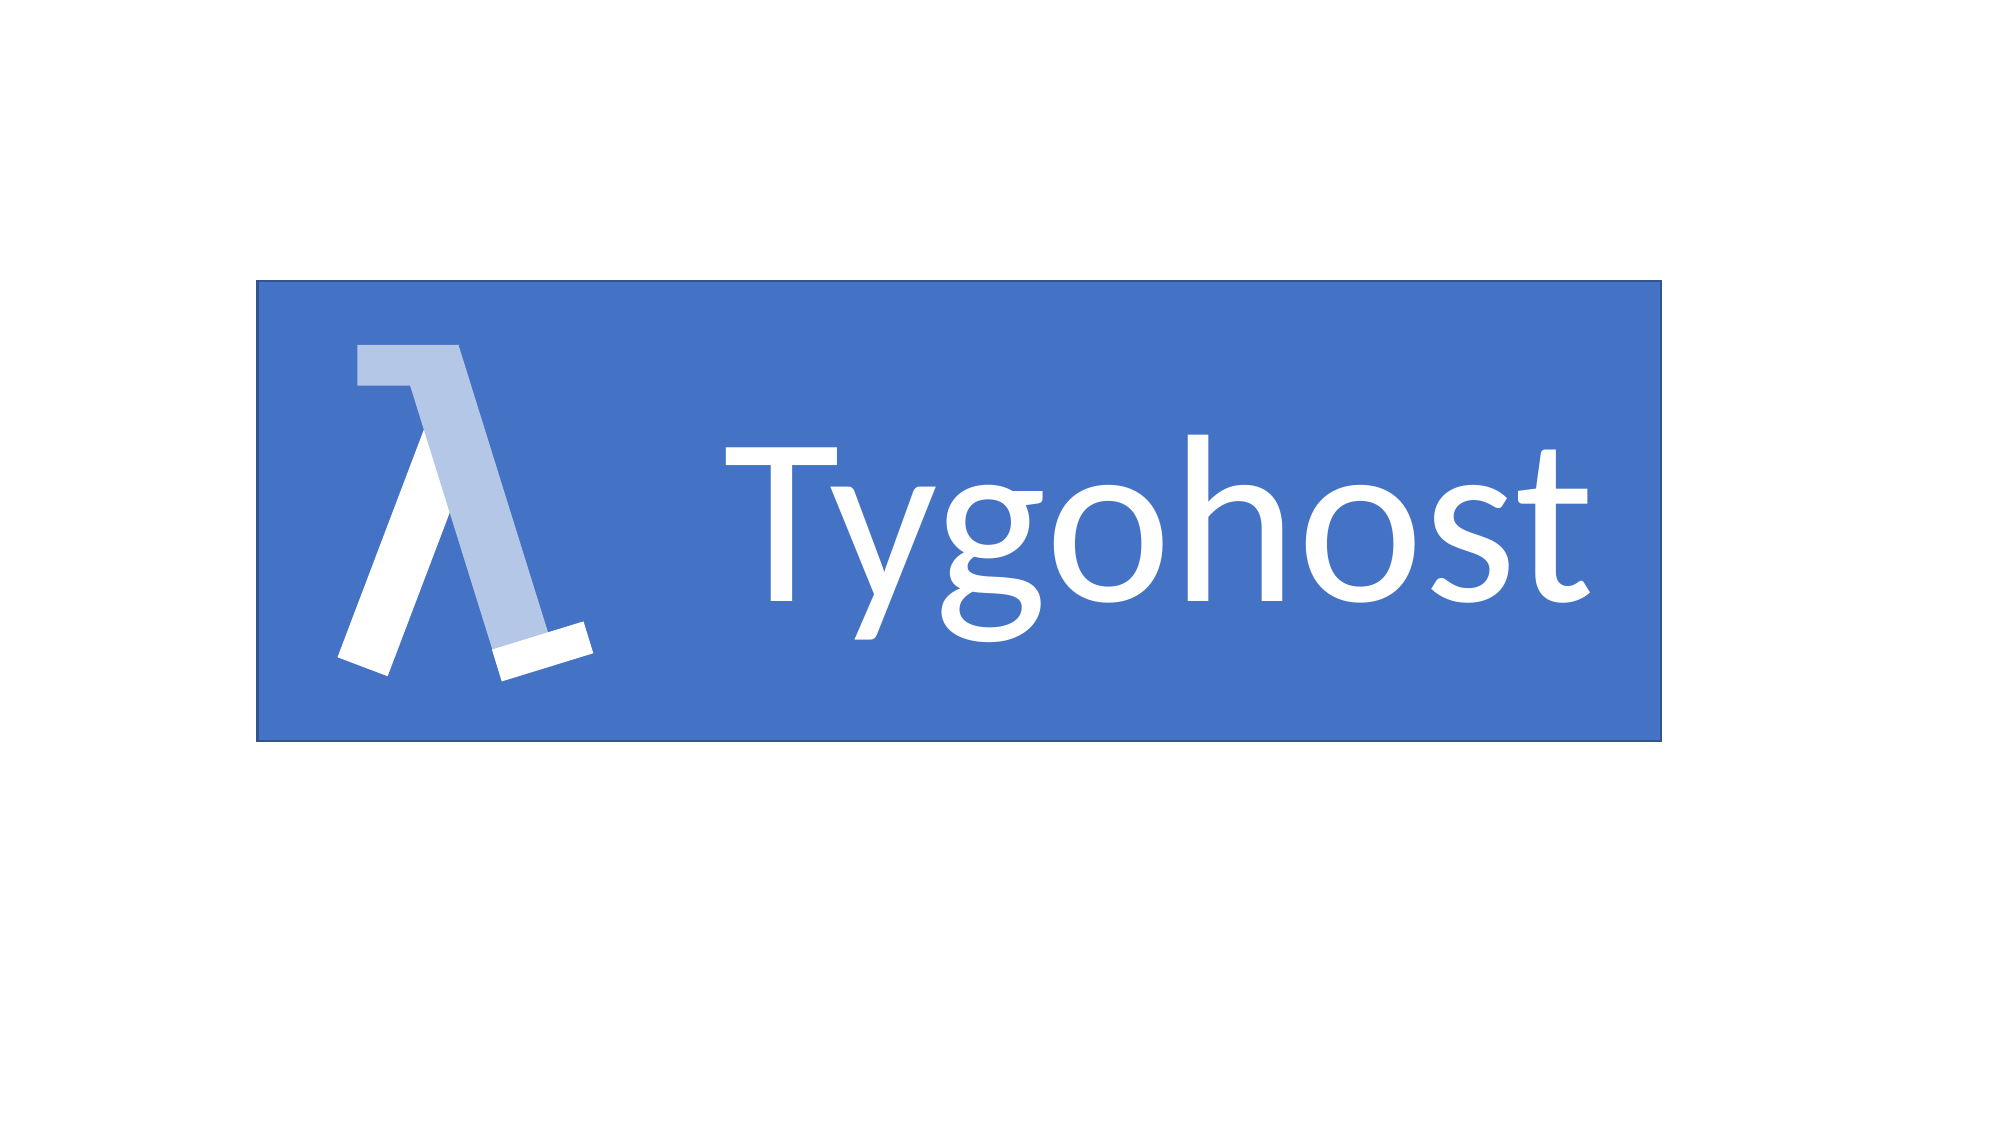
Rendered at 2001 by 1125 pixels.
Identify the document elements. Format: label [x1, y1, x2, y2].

text_box [257, 281, 1661, 742]
